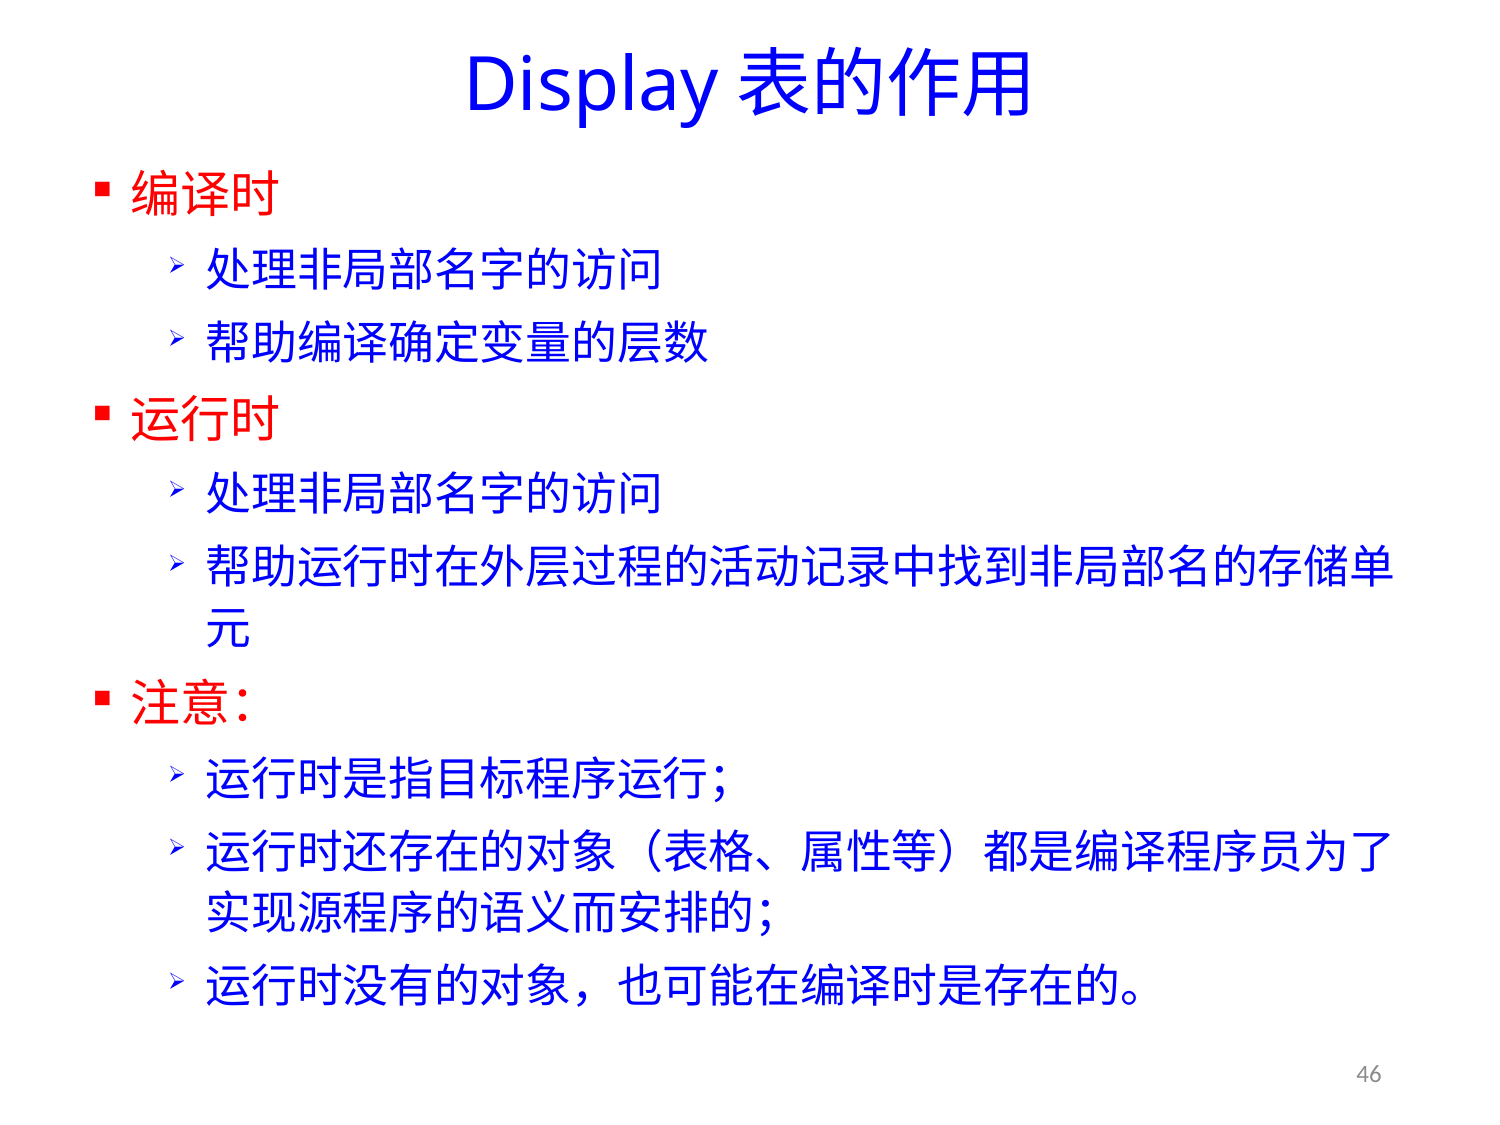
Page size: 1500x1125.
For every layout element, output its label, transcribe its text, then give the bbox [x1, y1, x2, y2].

list 编译时 处理非局部名字的访问 帮助编译确定变量的层数 运行时 处理非局部名字的访问 帮助运行时在外层过程的活动记录中找到非局部名的存储单元 注意： 运行时是指目标程序运行； 运行时还存在的对象（表格、属性等）都是编译程序员为了实现源程序的语义而安排的； 运行时没有的对象，也可能在编译时是存在的。 [77, 148, 1427, 1043]
title Display表的作用 [102, 22, 1398, 148]
slide_number 46 [1059, 1042, 1397, 1103]
